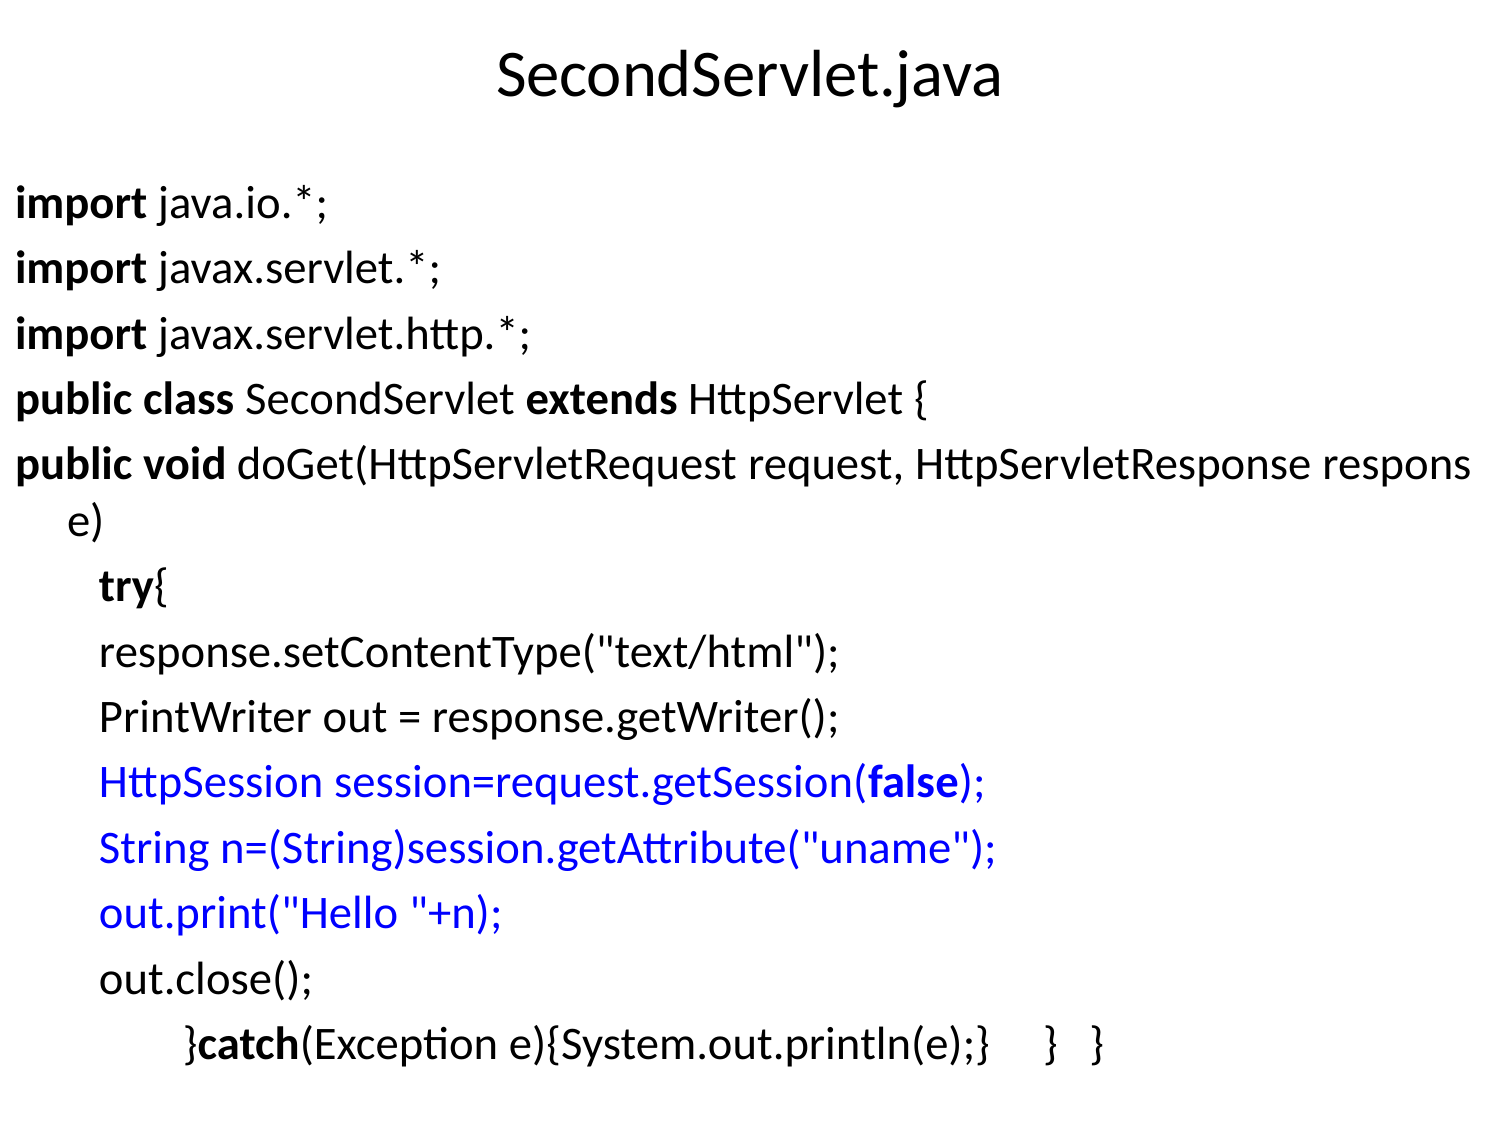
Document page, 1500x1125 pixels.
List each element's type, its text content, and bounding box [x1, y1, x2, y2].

title SecondServlet.java [75, 21, 1425, 118]
list import java.io.*; import javax.servlet.*; import javax.servlet.http.*; public class SecondServlet extends HttpServlet { public void doGet(HttpServletRequest request, HttpServletResponse response) try{ response.setContentType("text/html"); PrintWriter out = response.getWriter(); HttpSession session=request.getSession(false); String n=(String)session.getAttribute("uname"); out.print("Hello "+n); out.close(); }catch(Exception e){System.out.println(e);} } } [0, 164, 1500, 1079]
